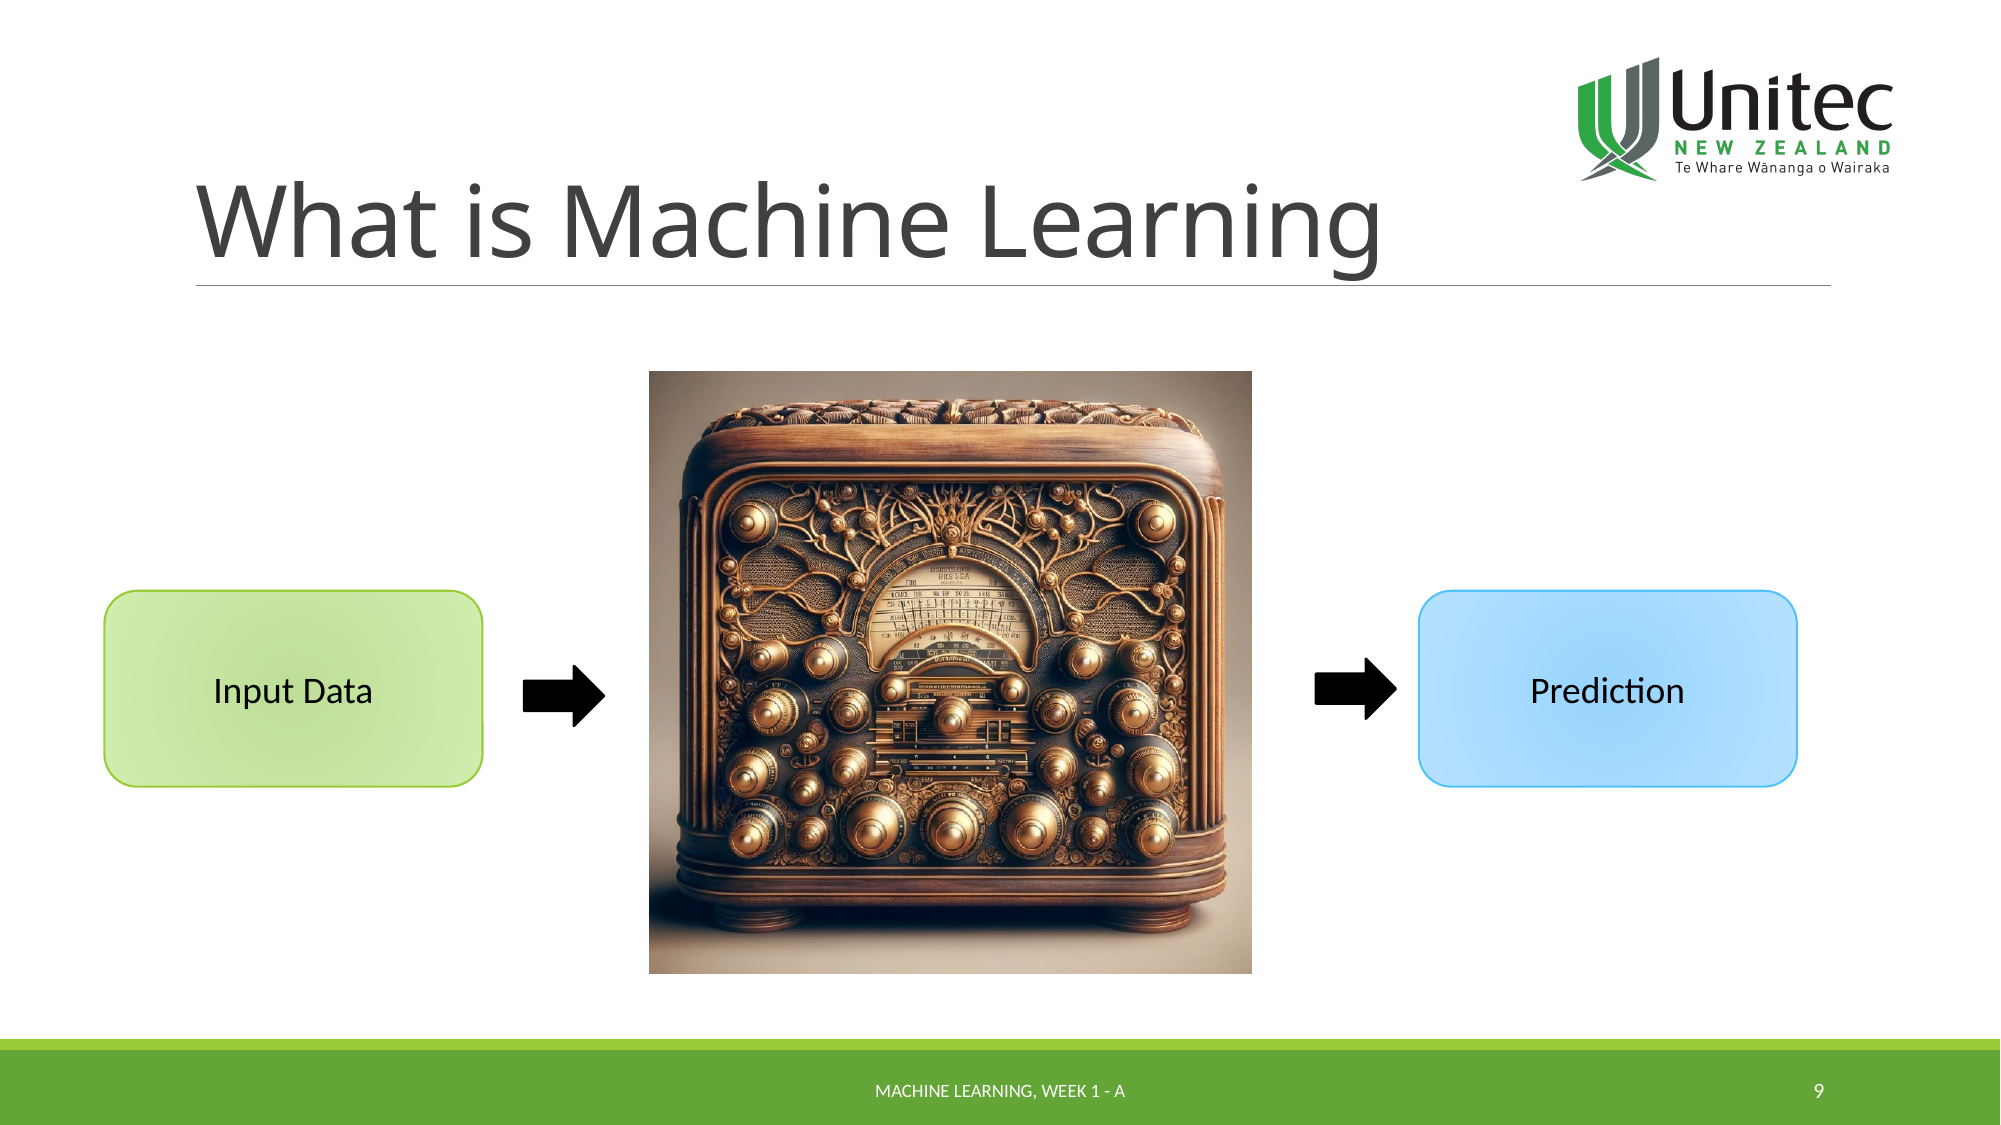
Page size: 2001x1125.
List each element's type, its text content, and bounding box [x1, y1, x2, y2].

title What is Machine Learning [180, 47, 1830, 285]
picture [1578, 56, 1893, 181]
text_box [1314, 657, 1397, 720]
slide_number 9 [1624, 1059, 1840, 1120]
text_box Input Data [103, 589, 484, 788]
text_box [522, 664, 605, 728]
text_box Prediction [1417, 589, 1798, 788]
picture [649, 370, 1253, 974]
footer Machine Learning, Week 1 - A [604, 1059, 1396, 1120]
